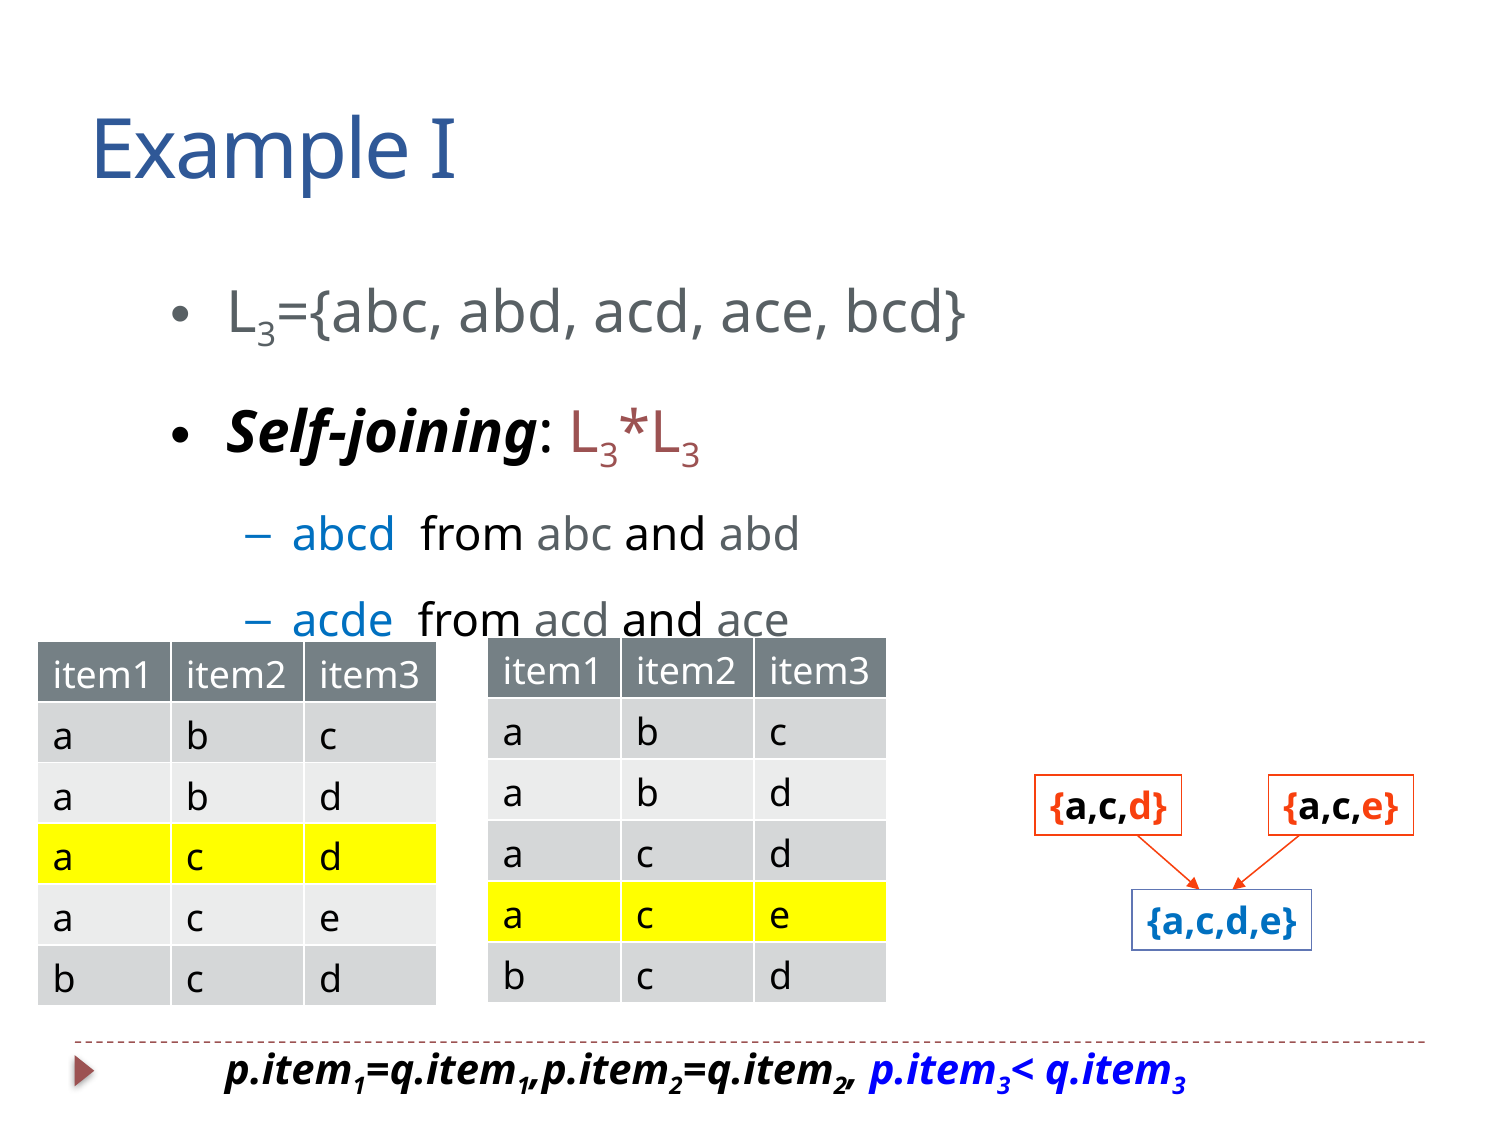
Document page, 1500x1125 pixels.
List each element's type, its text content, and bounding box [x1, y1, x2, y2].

table_cell e [755, 882, 886, 941]
table_cell b [172, 763, 303, 822]
table_cell c [622, 943, 753, 1002]
table_cell d [755, 943, 886, 1002]
table_cell a [38, 703, 170, 762]
table_cell b [488, 943, 620, 1002]
table_cell c [172, 885, 303, 944]
table_cell a [38, 824, 170, 883]
table_cell c [622, 821, 753, 880]
table_cell d [755, 760, 886, 819]
table_cell d [755, 821, 886, 880]
table_header item3 [305, 642, 436, 701]
table_cell d [305, 824, 436, 883]
table_cell b [38, 946, 170, 1005]
table_cell c [305, 703, 436, 762]
table_cell c [172, 946, 303, 1005]
table_cell c [755, 699, 886, 758]
table_cell d [305, 946, 436, 1005]
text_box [1016, 774, 1432, 951]
table_cell a [488, 882, 620, 941]
table_cell e [305, 885, 436, 944]
table_header item1 [38, 642, 170, 701]
table_cell a [38, 885, 170, 944]
table_header item2 [172, 642, 303, 701]
table_cell a [488, 821, 620, 880]
text_box Example I [74, 87, 1425, 250]
table_cell d [305, 763, 436, 822]
table_cell b [622, 699, 753, 758]
text_box p.item1=q.item1,p.item2=q.item2, p.item3< q.item3 [210, 1035, 1201, 1107]
table_cell b [172, 703, 303, 762]
table_cell c [172, 824, 303, 883]
table_header item2 [622, 638, 753, 697]
table_header item1 [488, 638, 620, 697]
table_cell b [622, 760, 753, 819]
table_cell a [488, 699, 620, 758]
table_cell a [38, 763, 170, 822]
table_header item3 [755, 638, 886, 697]
text_box L3={abc, abd, acd, ace, bcd} Self-joining: L3*L3 abcd from abc and abd acde from acd and ace [155, 250, 1256, 1068]
table_cell a [488, 760, 620, 819]
table_cell c [622, 882, 753, 941]
